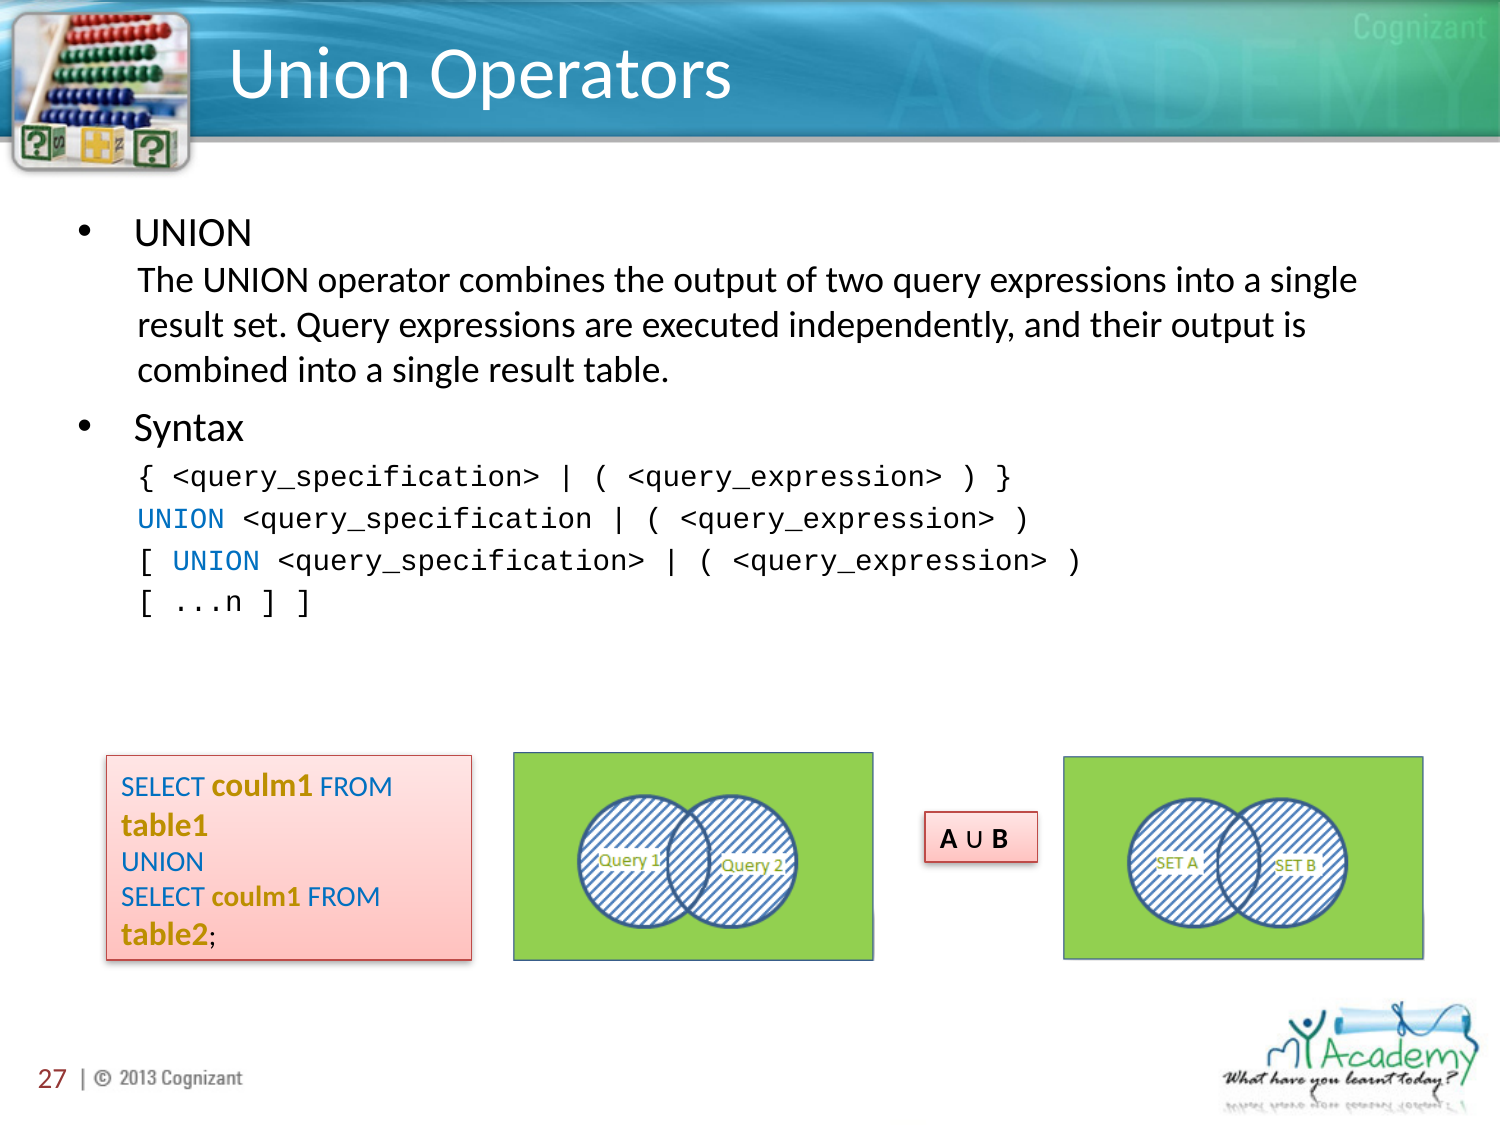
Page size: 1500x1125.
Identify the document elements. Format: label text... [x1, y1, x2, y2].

picture [0, 0, 1500, 1125]
slide_number 27 [22, 1052, 98, 1098]
title Union Operators [213, 0, 1500, 138]
text_box SELECT coulm1 FROM table1 UNION SELECT coulm1 FROM table2; [106, 755, 472, 961]
list UNION The UNION operator combines the output of two query expressions into a single result set. Query expressions are executed independently, and their output is combined into a single result table. Syntax { <query_specification> | ( <query_expression> ) } UNION <query_specification | ( <query_expression> ) [ UNION <query_specification> | ( <query_expression> ) [ ...n ] ] [62, 187, 1451, 1000]
text_box A ∪ B [924, 811, 1038, 863]
